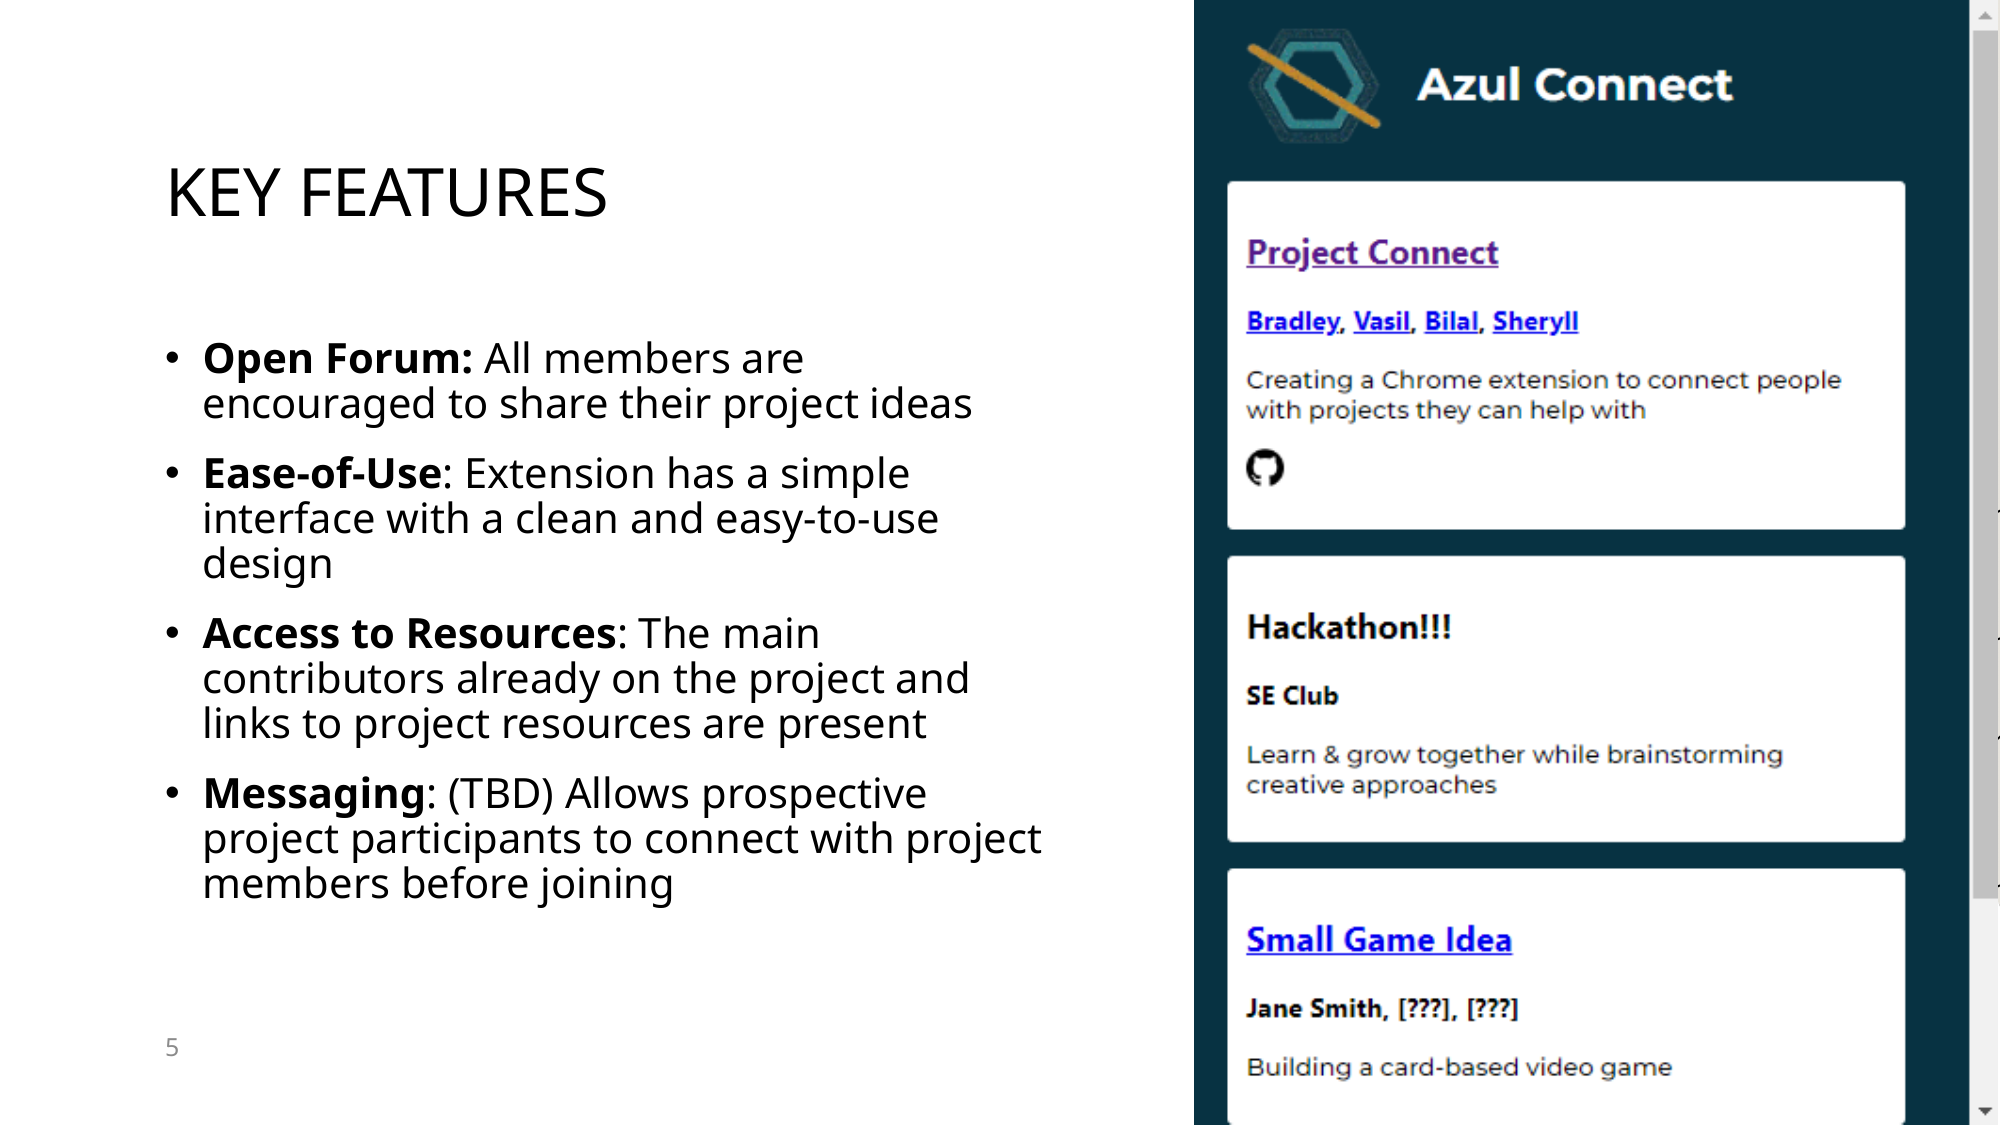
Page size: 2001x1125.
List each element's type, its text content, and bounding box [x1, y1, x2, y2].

slide_number 5 [150, 1024, 254, 1074]
list Open Forum: All members are encouraged to share their project ideas Ease-of-Use: Extension has a simple interface with a clean and easy-to-use design Access to Resources: The main contributors already on the project and links to project resources are present Messaging: (TBD) Allows prospective project participants to connect with project members before joining [150, 329, 1064, 1012]
title Key Features [150, 59, 1194, 330]
picture [1194, 0, 2000, 1125]
